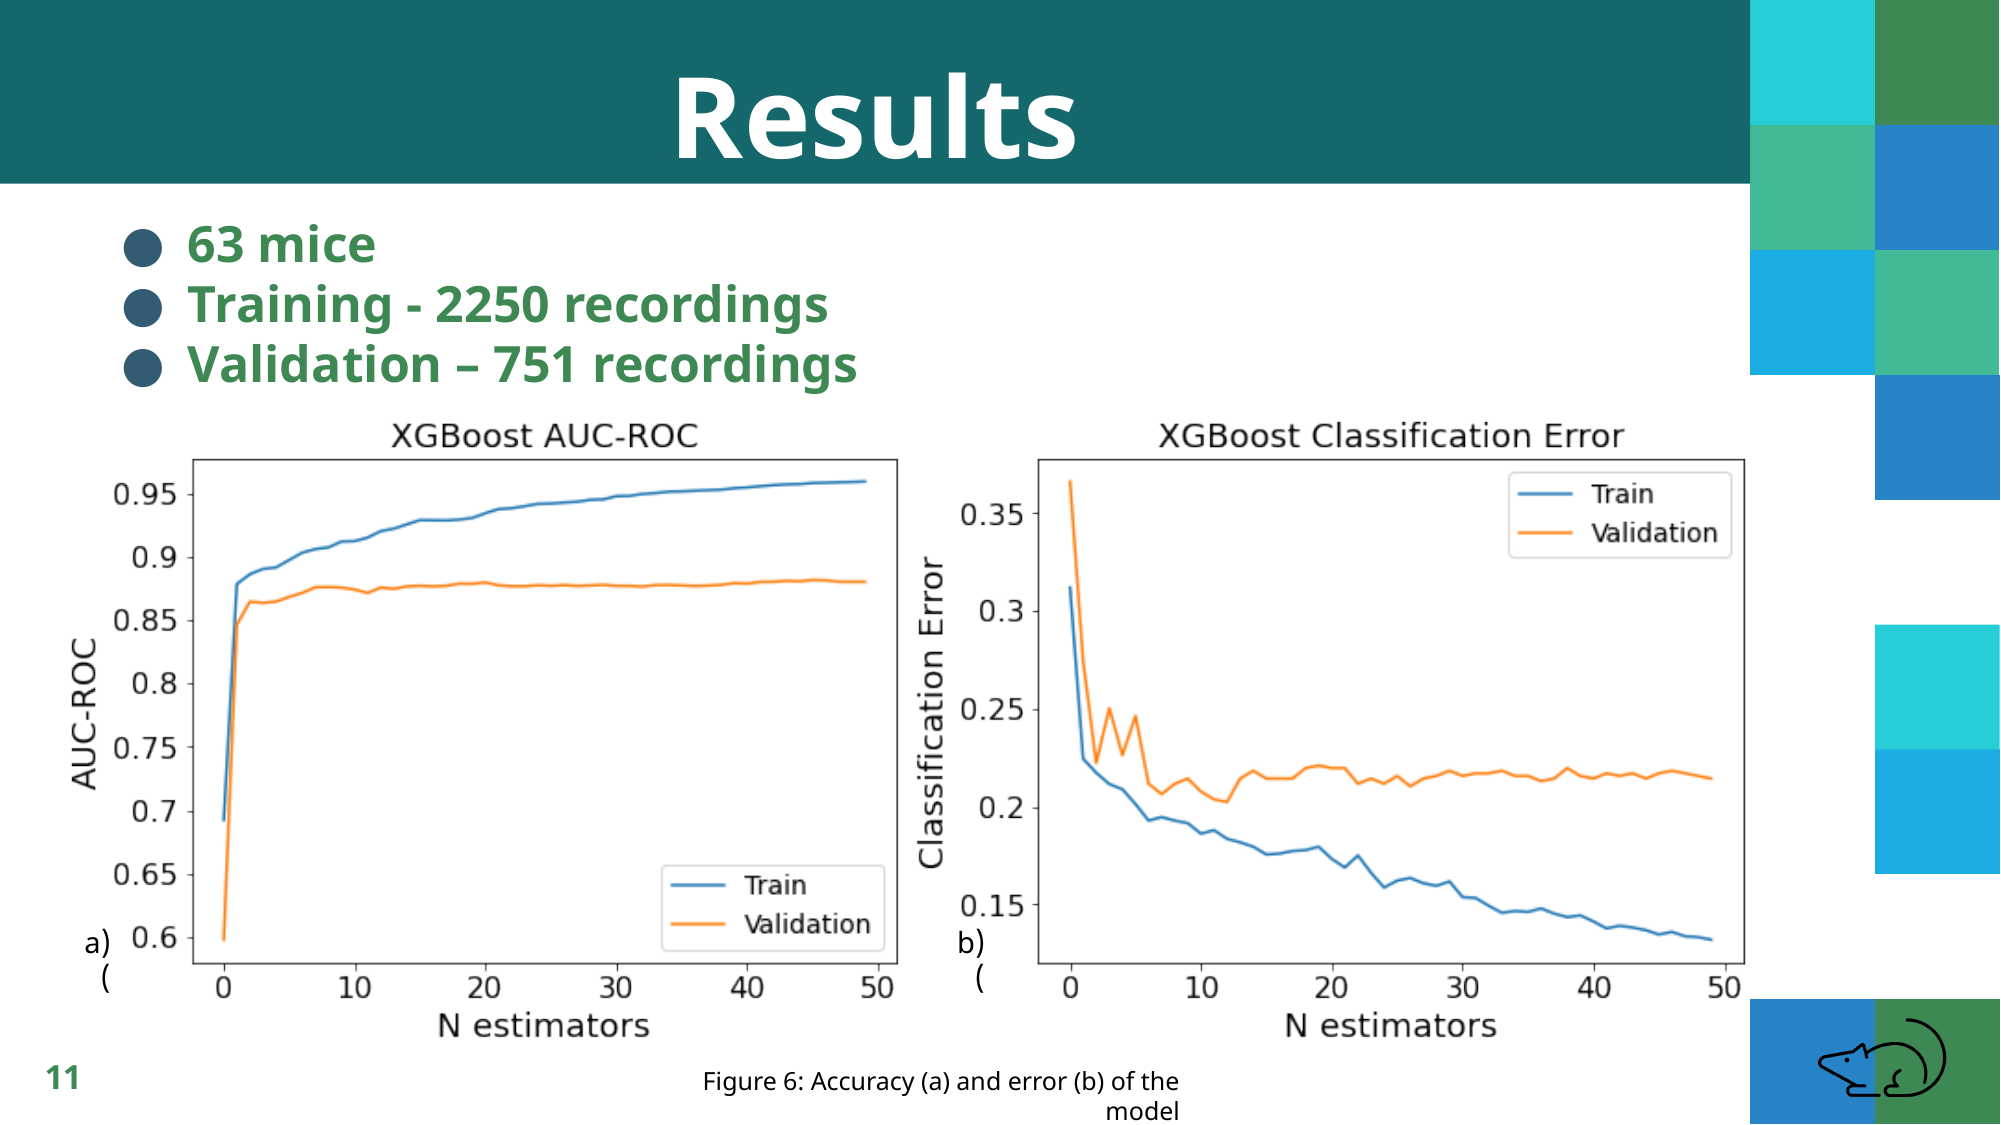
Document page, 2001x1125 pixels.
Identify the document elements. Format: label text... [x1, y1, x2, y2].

text_box 11 [23, 1048, 97, 1104]
picture [1806, 982, 1958, 1125]
text_box Figure 6: Accuracy (a) and error (b) of the model [621, 1069, 1195, 1125]
title Results [0, 0, 1751, 184]
picture [59, 409, 1757, 1058]
text_box 63 mice Training - 2250 recordings Validation – 751 recordings [72, 197, 1310, 406]
